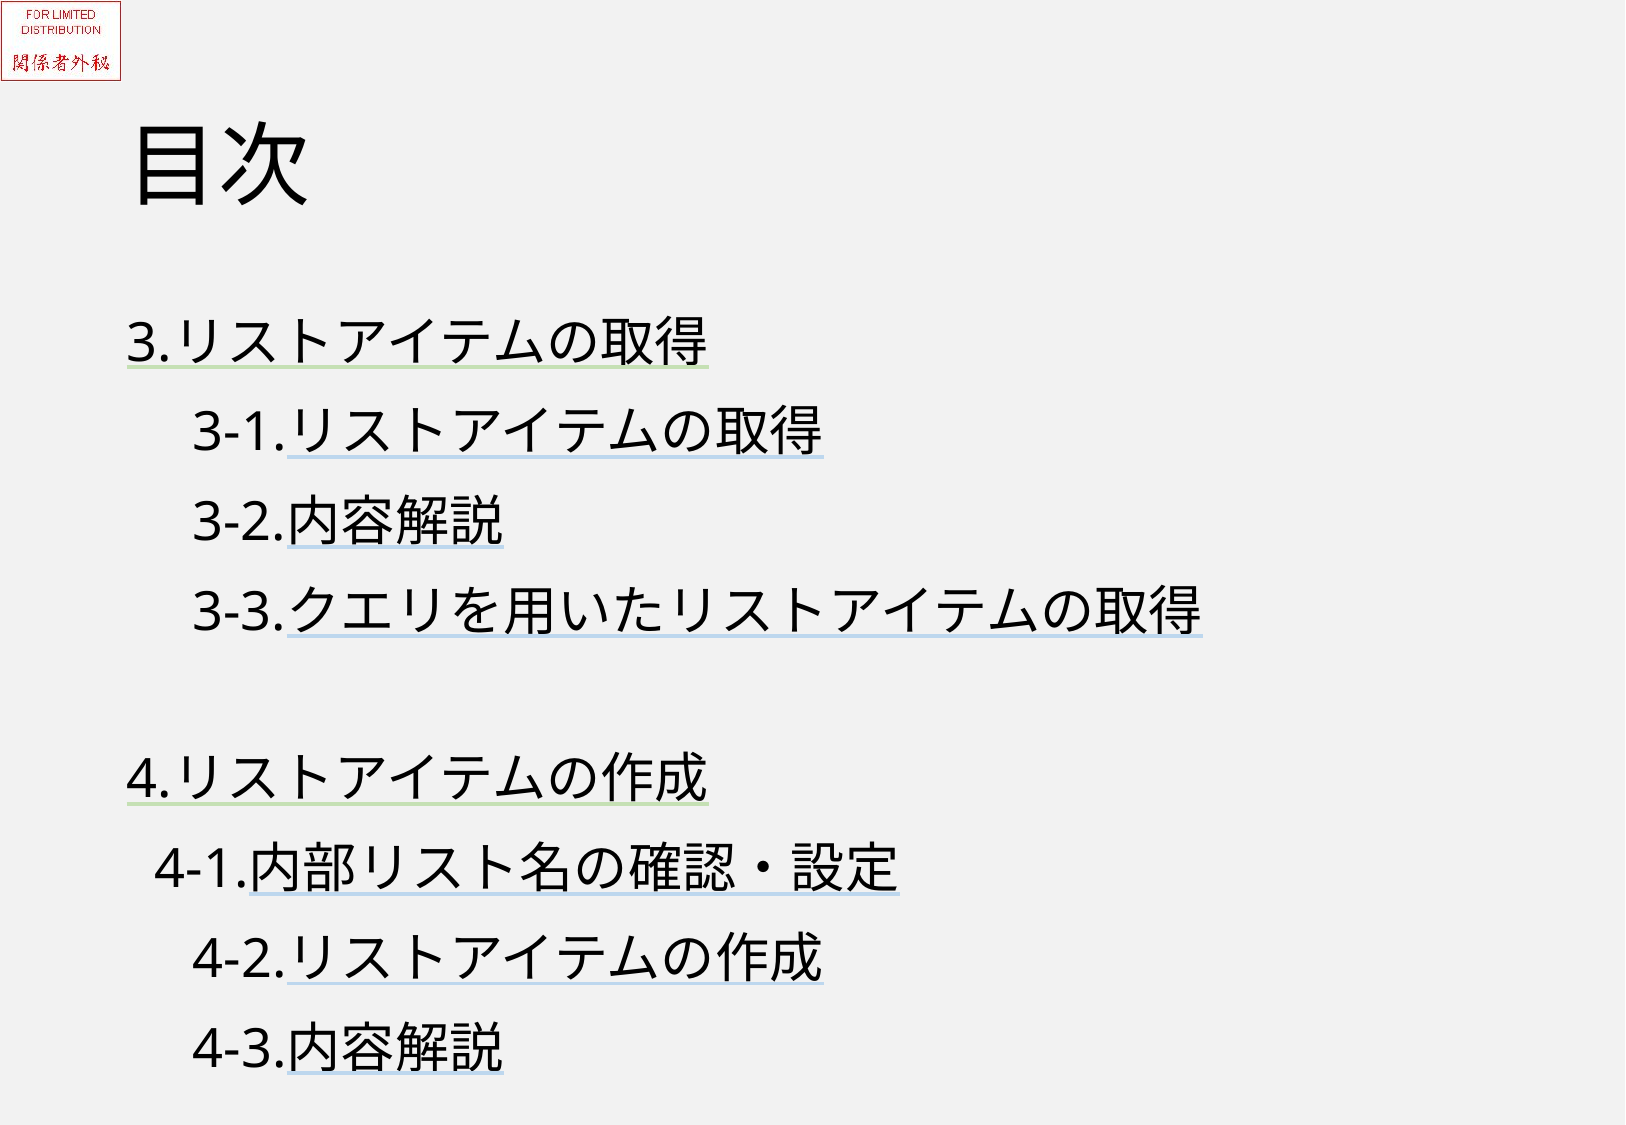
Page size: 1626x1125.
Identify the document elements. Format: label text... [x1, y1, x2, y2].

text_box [0, 0, 122, 82]
list 3.リストアイテムの取得 3-1.リストアイテムの取得 3-2.内容解説 3-3.クエリを用いたリストアイテムの取得 4.リストアイテムの作成 4-1.内部リスト名の確認・設定 4-2.リストアイテムの作成 4-3.内容解説 [111, 299, 1514, 1093]
title 目次 [111, 59, 1514, 278]
